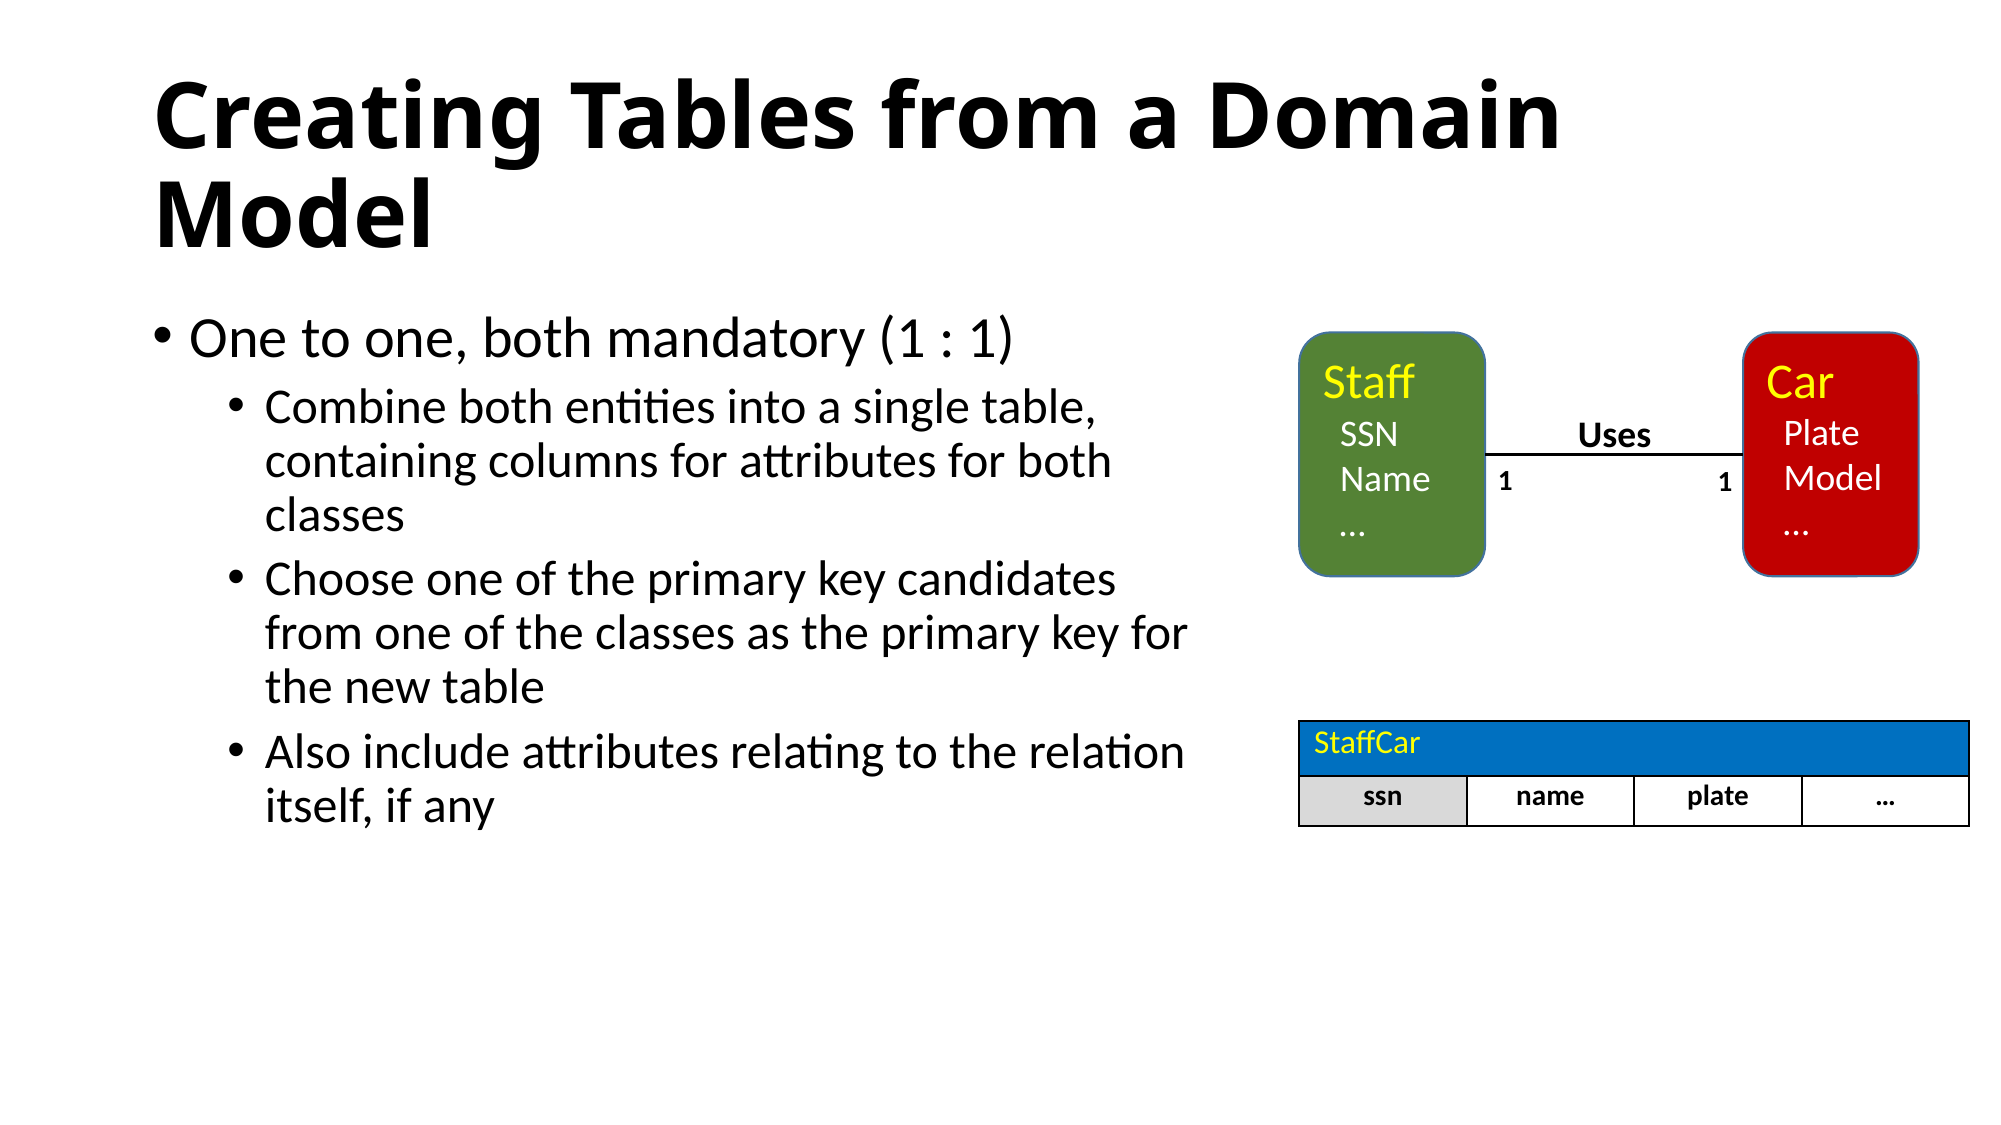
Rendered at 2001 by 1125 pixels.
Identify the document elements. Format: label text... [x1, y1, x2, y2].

text_box Uses [1563, 455, 1667, 463]
text_box Staff SSN Name … [1298, 331, 1487, 578]
table_cell plate [1635, 777, 1801, 825]
text_box Uses [1563, 402, 1667, 454]
list One to one, both mandatory (1 : 1) Combine both entities into a single table, containing columns for attributes for both classes Choose one of the primary key candidates from one of the classes as the primary key for the new table Also include attributes relating to the relation itself, if any [137, 299, 1210, 1014]
title Creating Tables from a Domain Model [137, 59, 1863, 278]
table_cell ssn [1300, 777, 1466, 825]
table_header StaffCar [1300, 722, 1968, 775]
text_box 1 [1702, 454, 1748, 505]
table_cell name [1468, 777, 1633, 825]
text_box Car Plate Model … [1742, 331, 1920, 578]
table_cell … [1803, 777, 1968, 825]
text_box 1 [1483, 454, 1528, 505]
